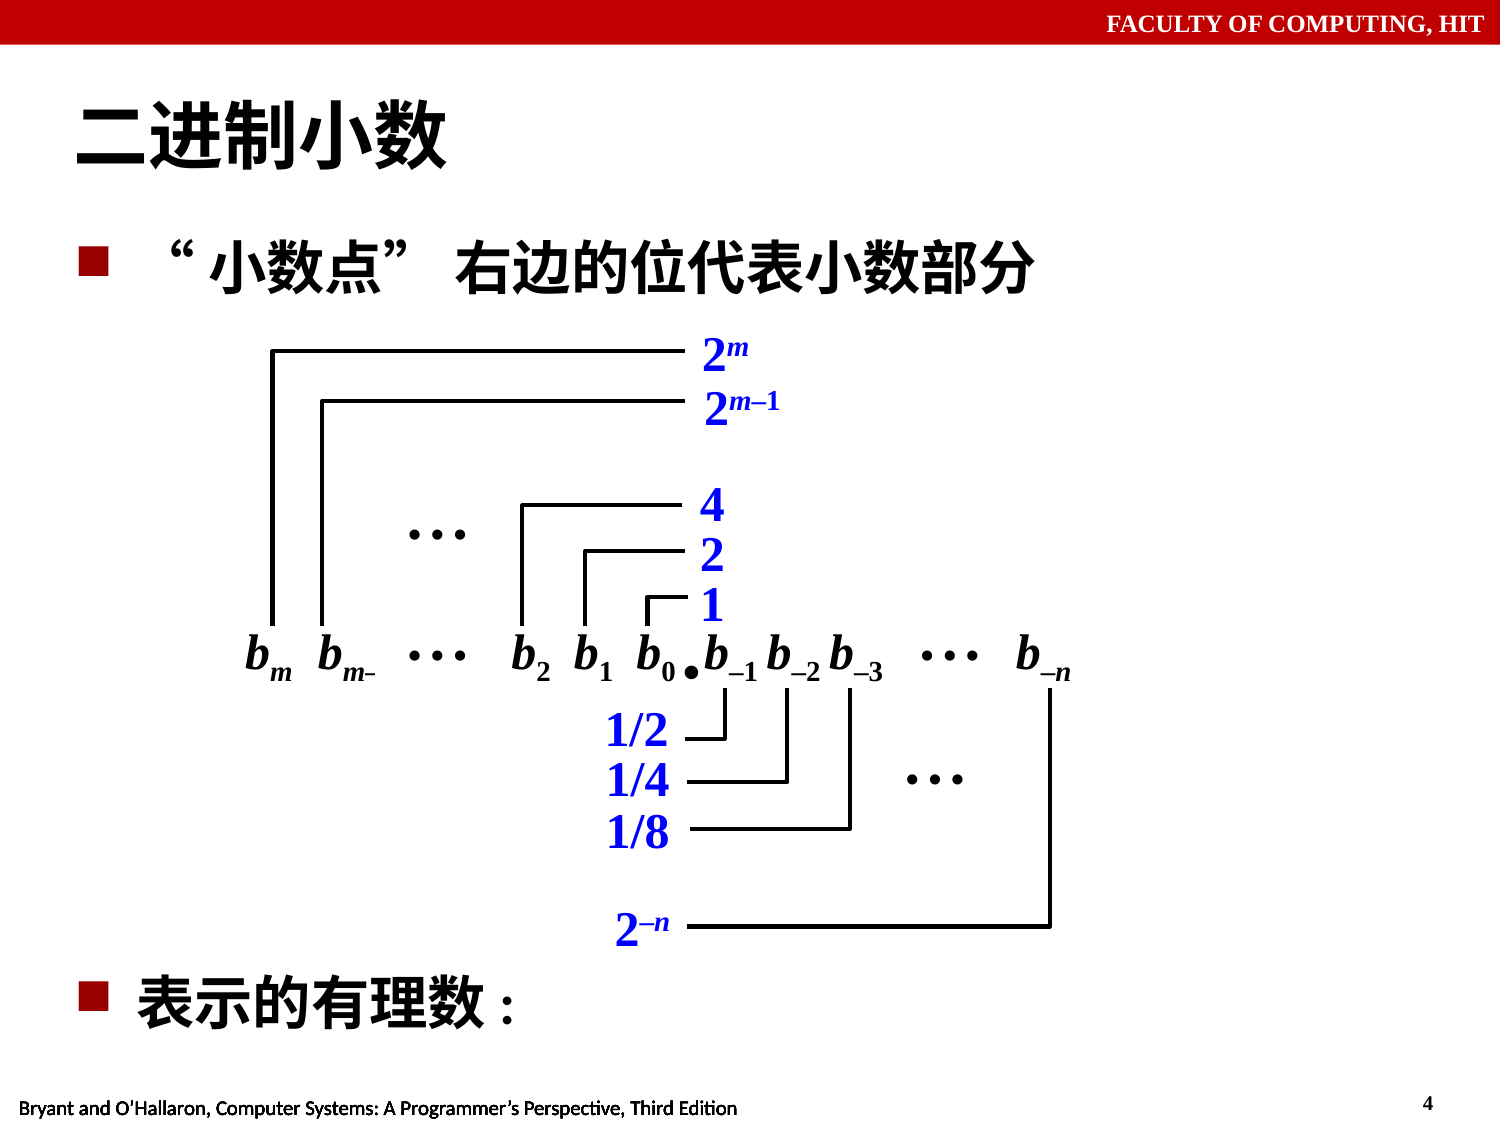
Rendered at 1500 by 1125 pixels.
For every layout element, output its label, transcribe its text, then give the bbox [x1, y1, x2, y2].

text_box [237, 313, 1076, 965]
title 二进制小数 [58, 71, 1305, 197]
